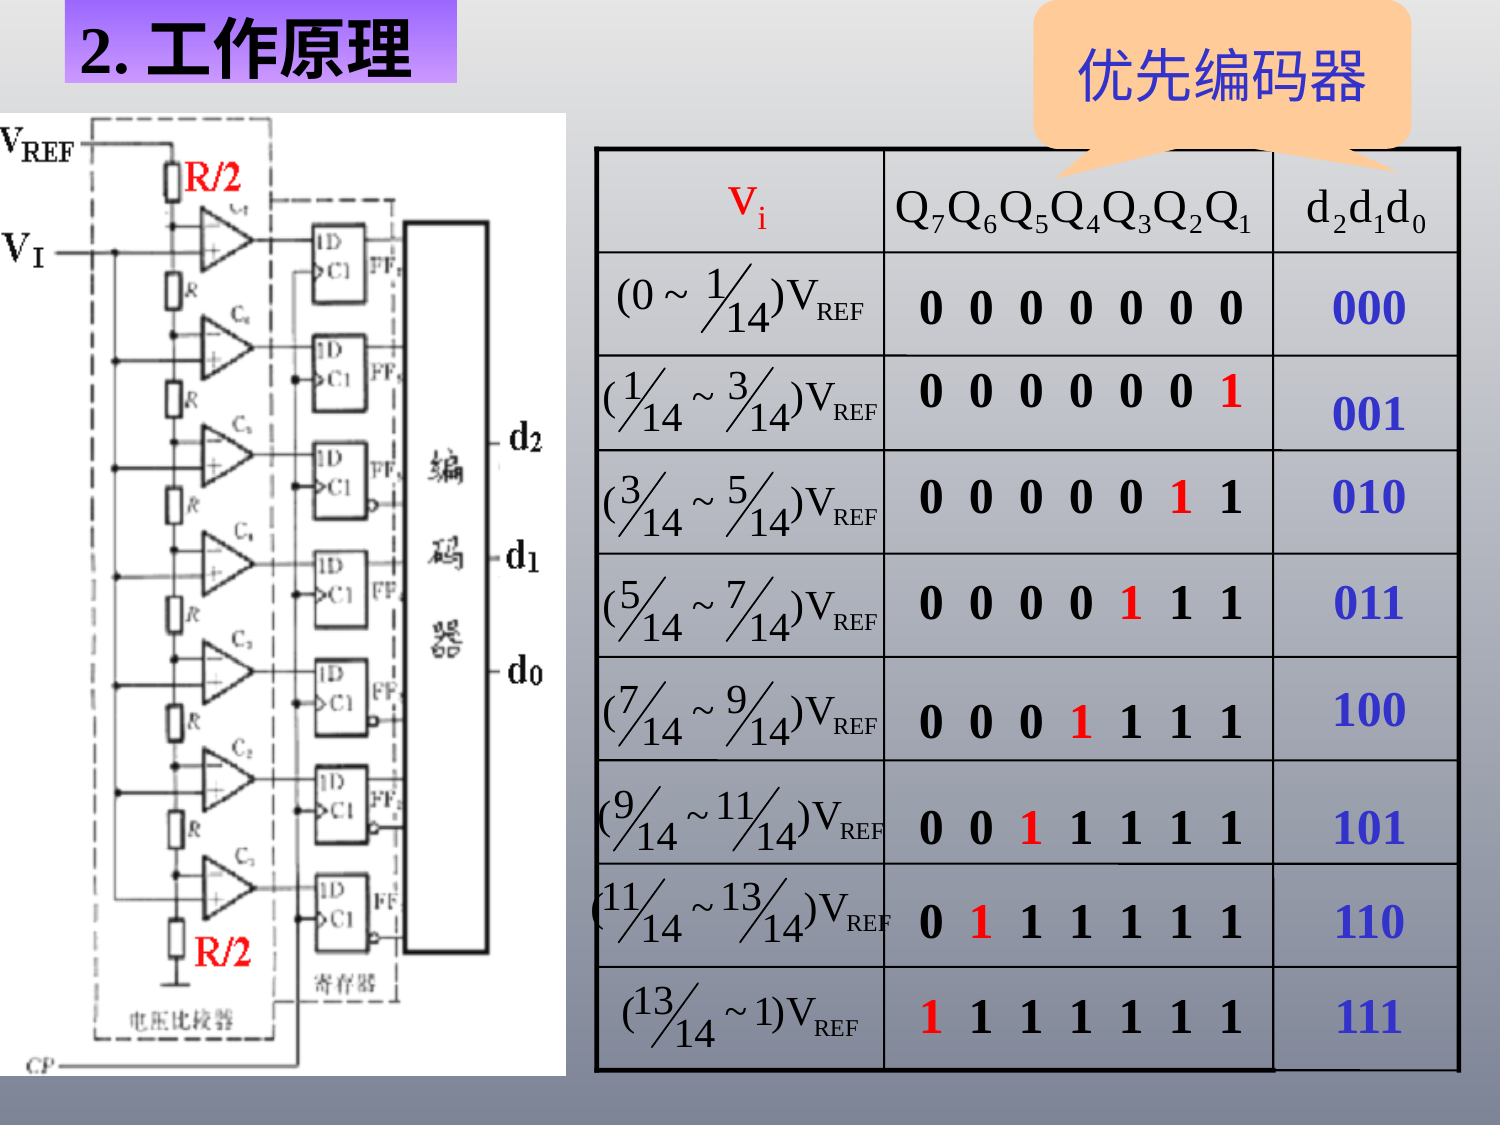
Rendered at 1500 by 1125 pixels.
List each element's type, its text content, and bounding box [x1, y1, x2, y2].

text_box 2.工作原理 [64, 0, 457, 83]
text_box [584, 148, 1460, 1071]
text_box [903, 562, 1423, 1052]
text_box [1033, 0, 1412, 150]
picture [0, 113, 566, 1077]
